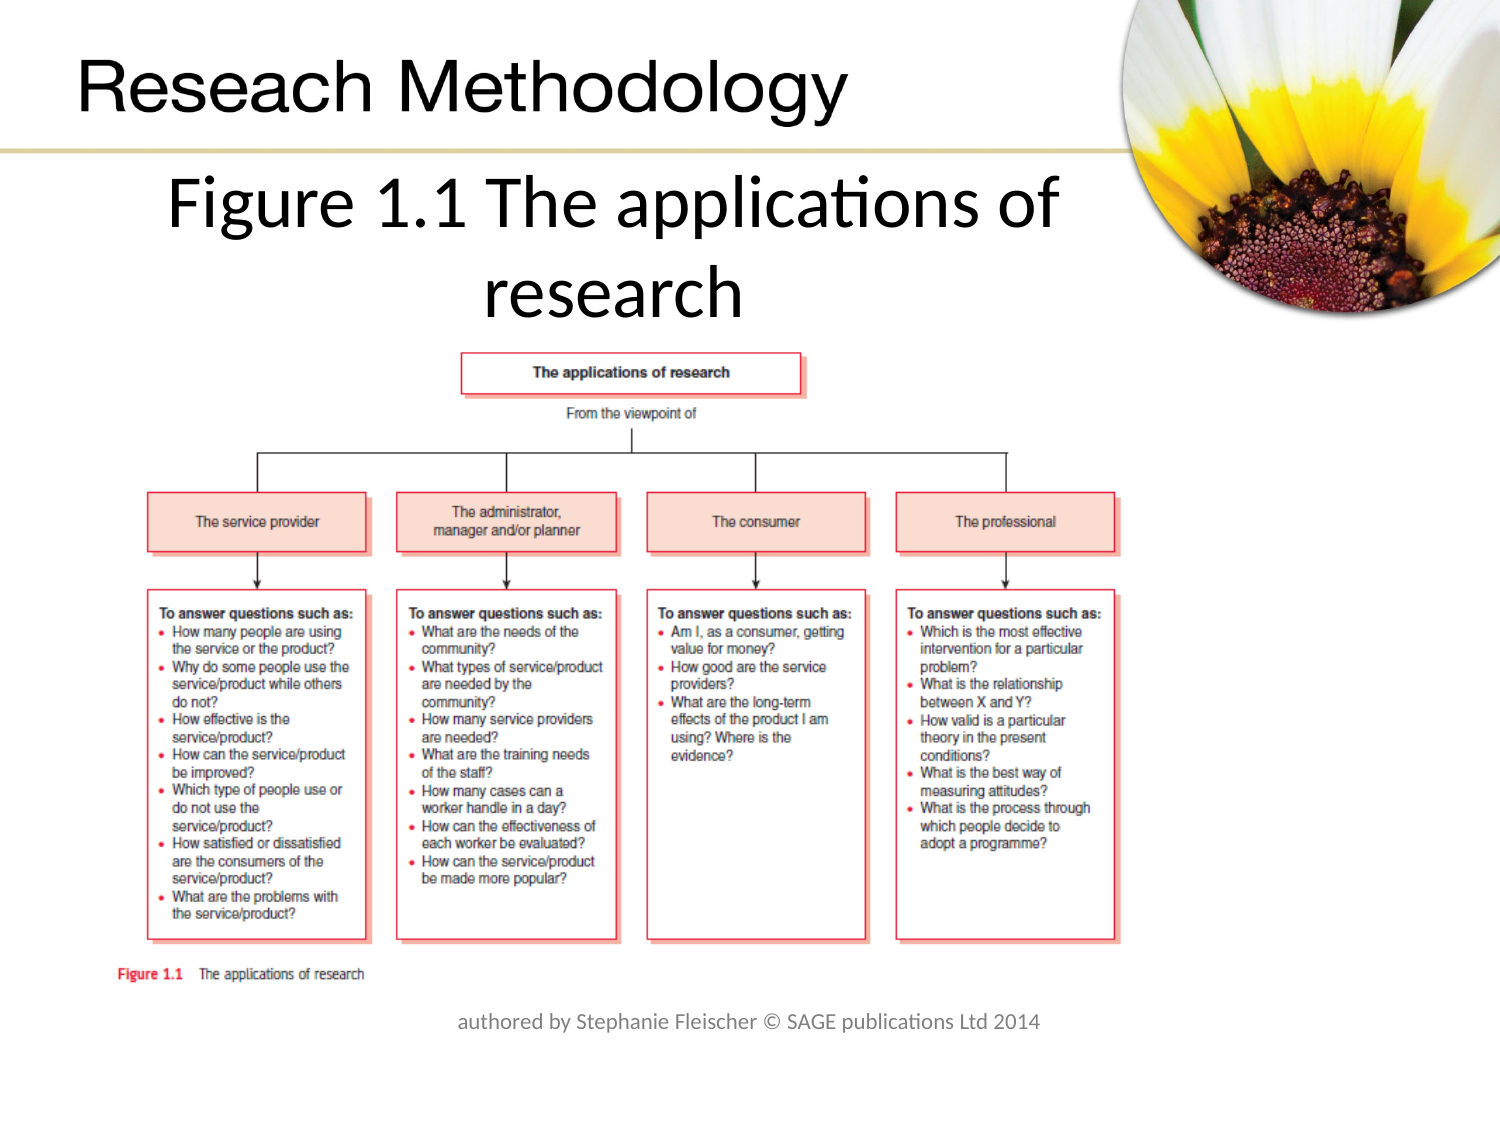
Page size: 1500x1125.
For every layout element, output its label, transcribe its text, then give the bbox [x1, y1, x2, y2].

title Figure 1.1 The applications of research [88, 148, 1141, 337]
picture [0, 0, 1500, 1125]
text_box authored by Stephanie Fleischer © SAGE publications Ltd 2014 [442, 999, 1075, 1070]
